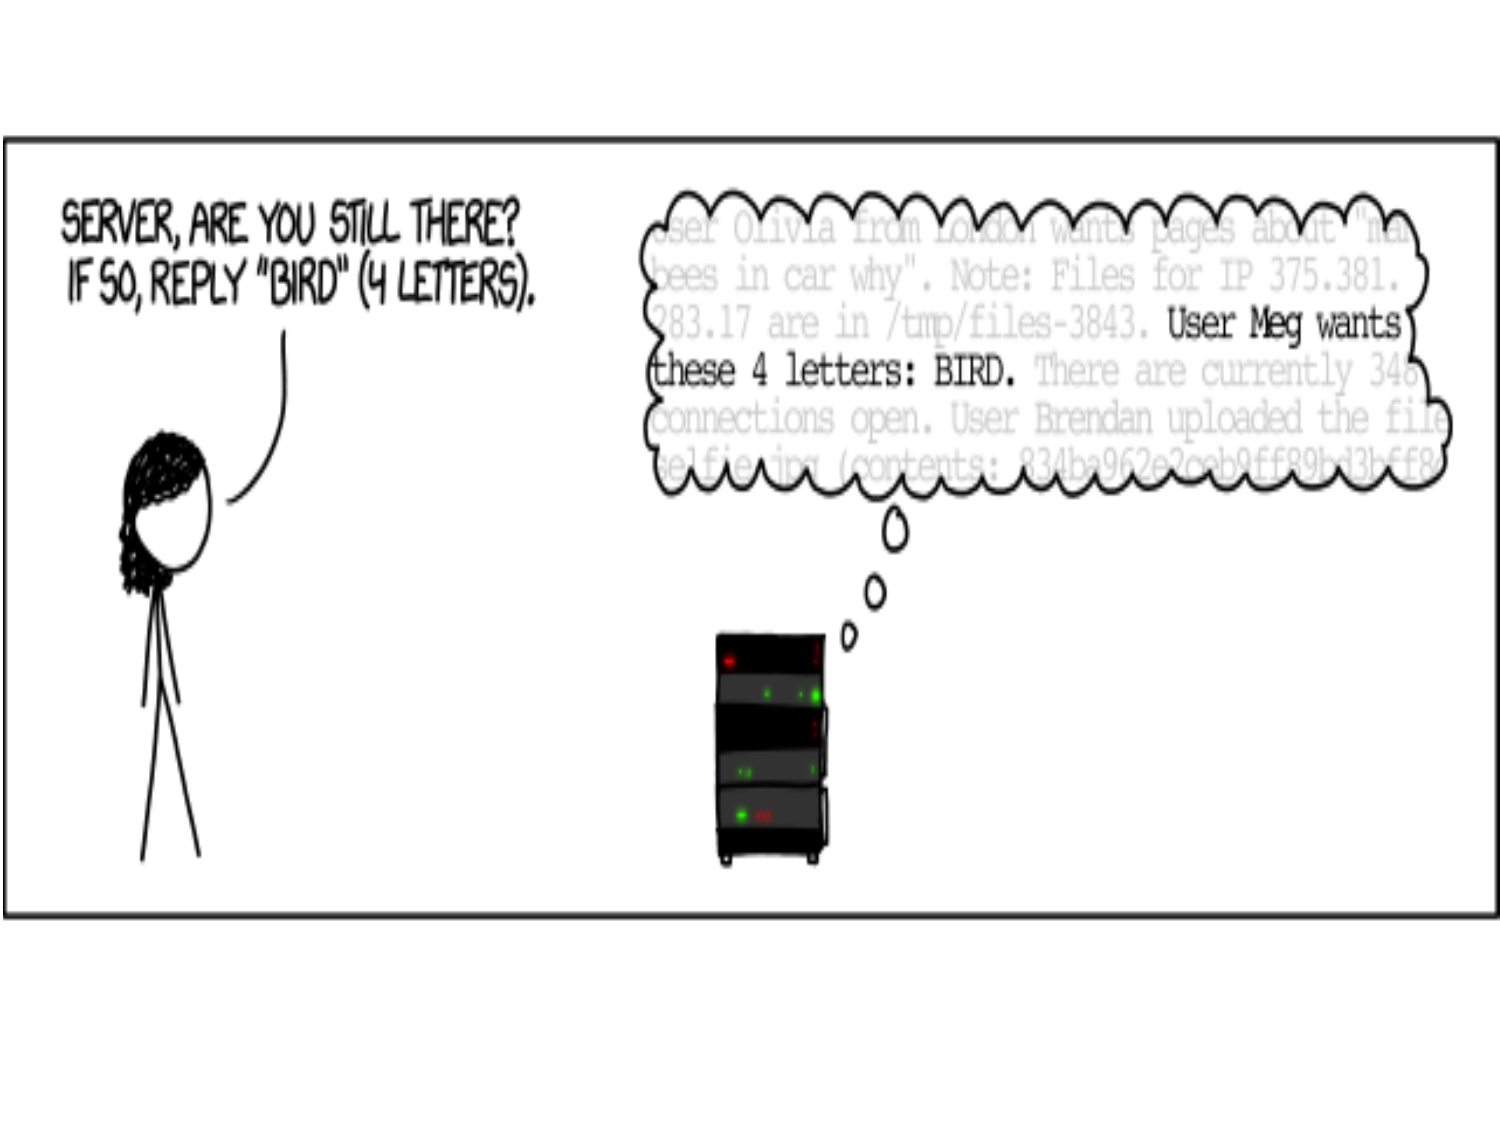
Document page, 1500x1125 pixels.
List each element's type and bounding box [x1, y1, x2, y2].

picture [3, 112, 1500, 951]
